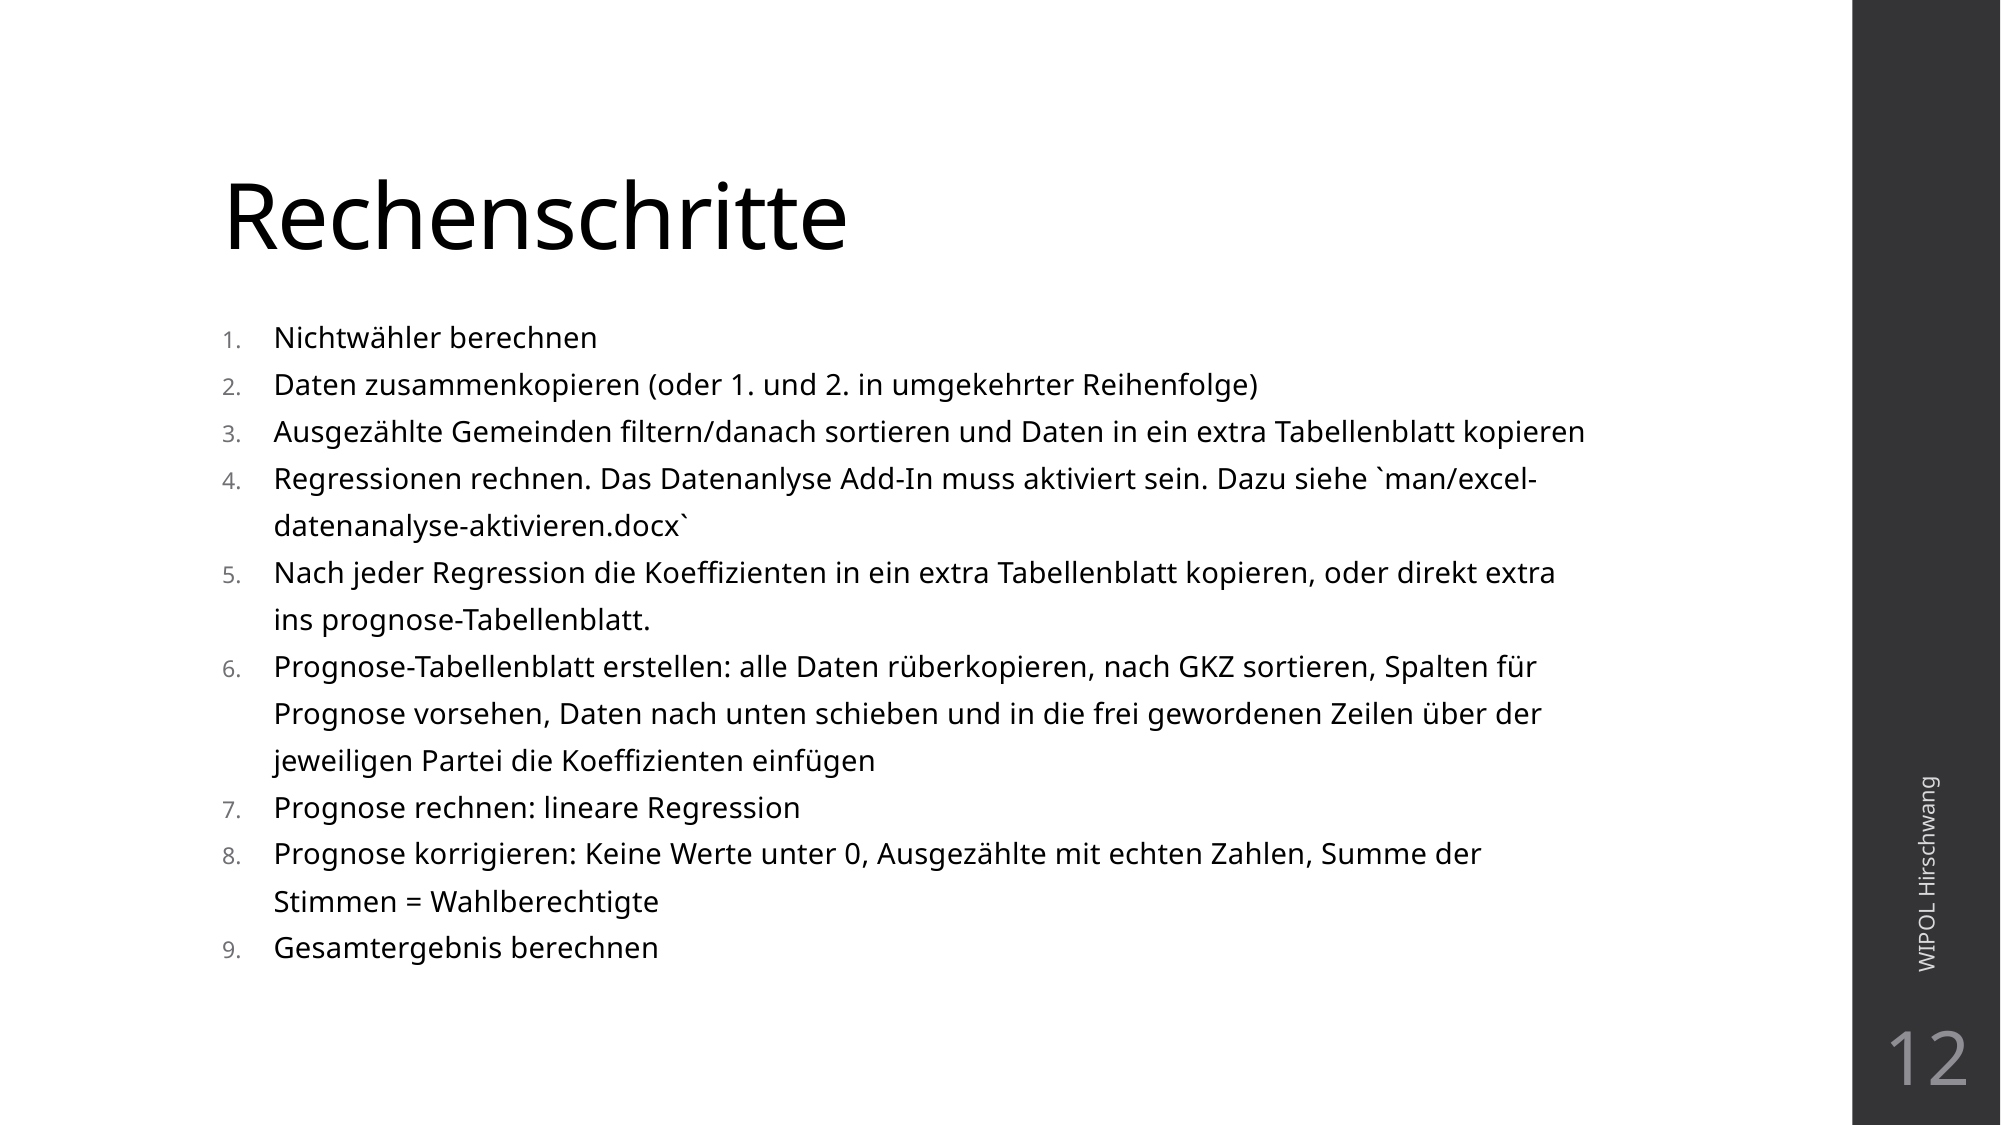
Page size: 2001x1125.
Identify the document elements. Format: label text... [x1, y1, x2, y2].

title Rechenschritte [206, 60, 1797, 278]
list Nichtwähler berechnen Daten zusammenkopieren (oder 1. und 2. in umgekehrter Reihenfolge) Ausgezählte Gemeinden filtern/danach sortieren und Daten in ein extra Tabellenblatt kopieren Regressionen rechnen. Das Datenanlyse Add-In muss aktiviert sein. Dazu siehe `man/excel-datenanalyse-aktivieren.docx` Nach jeder Regression die Koeffizienten in ein extra Tabellenblatt kopieren, oder direkt extra ins prognose-Tabellenblatt. Prognose-Tabellenblatt erstellen: alle Daten rüberkopieren, nach GKZ sortieren, Spalten für Prognose vorsehen, Daten nach unten schieben und in die frei gewordenen Zeilen über der jeweiligen Partei die Koeffizienten einfügen Prognose rechnen: lineare Regression Prognose korrigieren: Keine Werte unter 0, Ausgezählte mit echten Zahlen, Summe der Stimmen = Wahlberechtigte Gesamtergebnis berechnen [206, 299, 1617, 1014]
slide_number 12 [1852, 1012, 2000, 1110]
footer WIPOL Hirschwang [1897, 400, 1958, 988]
